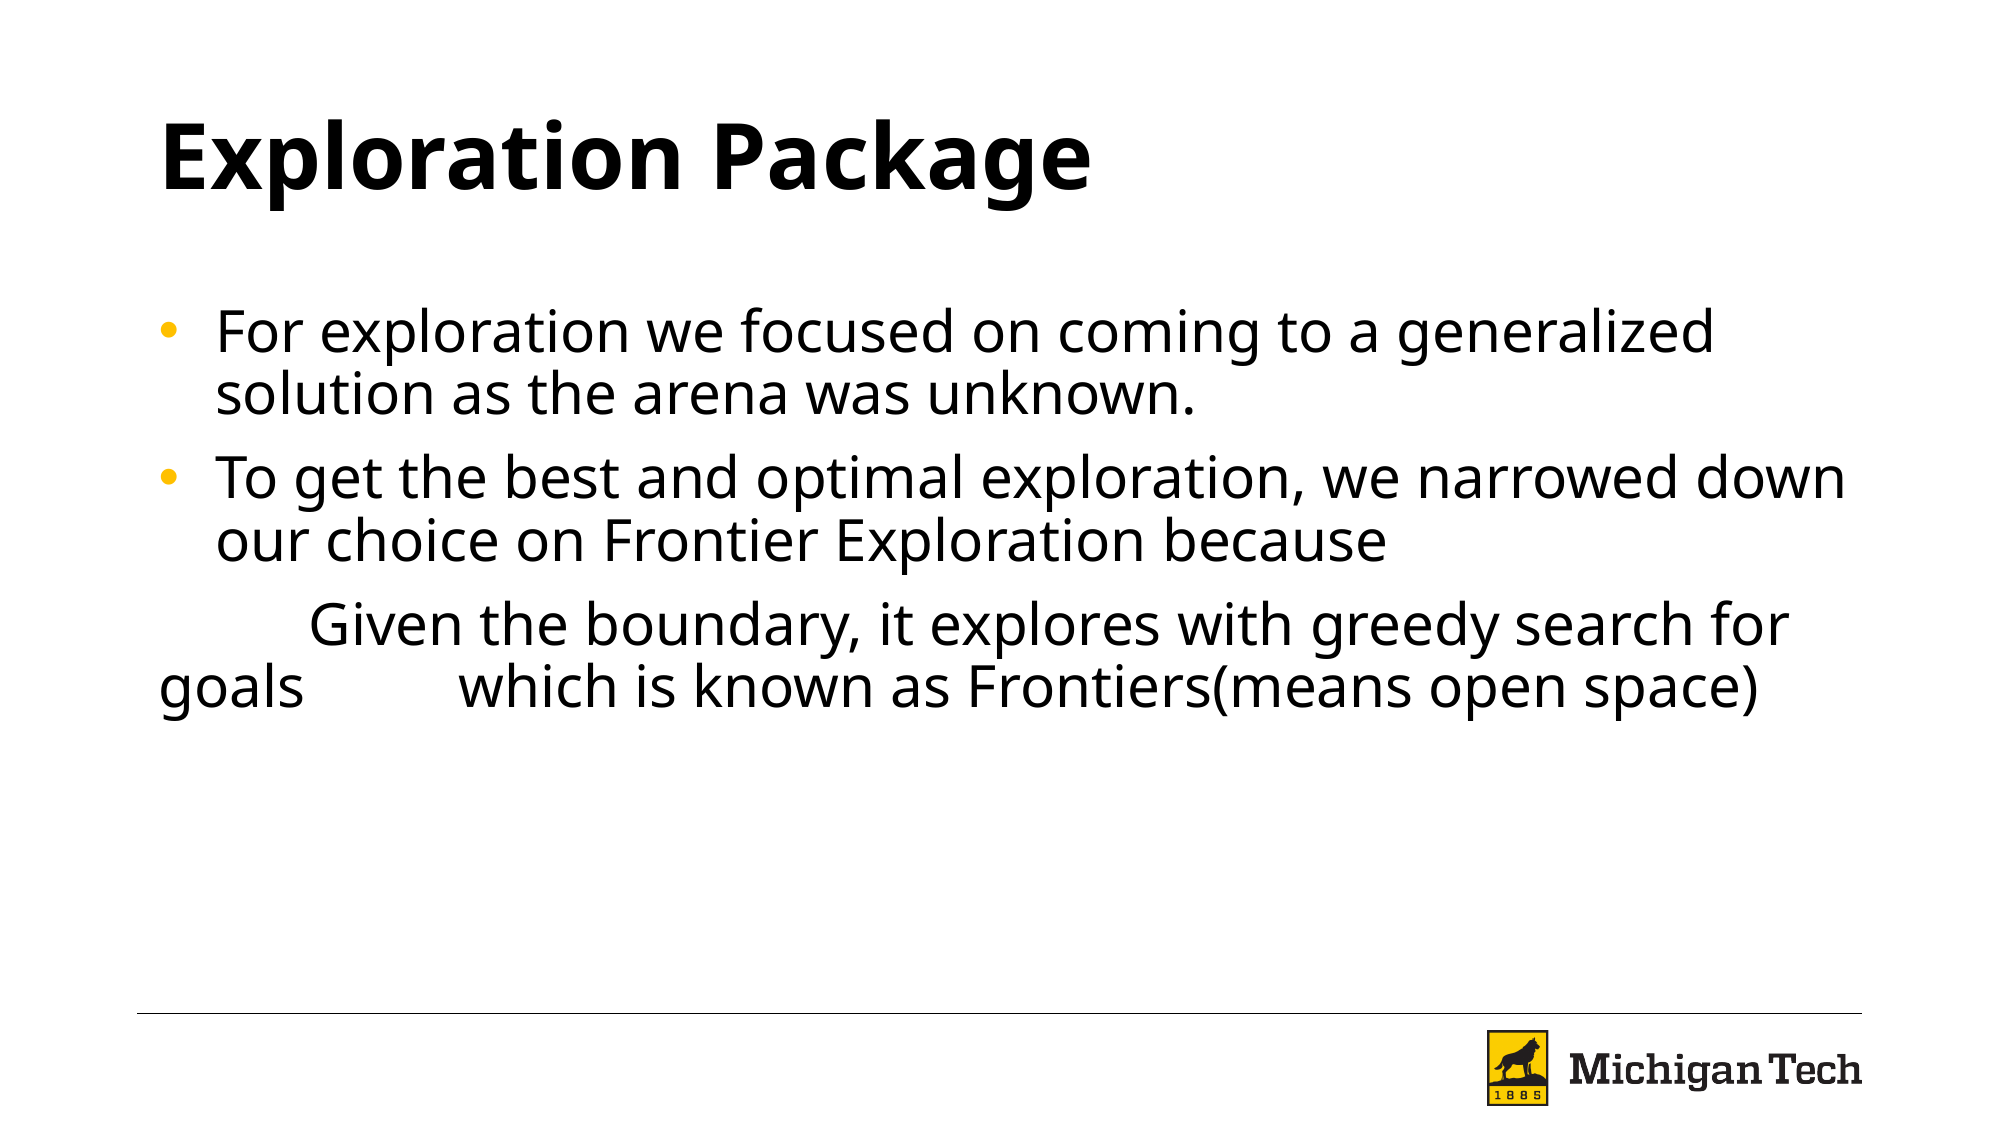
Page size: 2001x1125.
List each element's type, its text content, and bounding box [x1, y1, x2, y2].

picture [1487, 1030, 1862, 1106]
subtitle For exploration we focused on coming to a generalized solution as the arena was unknown. To get the best and optimal exploration, we narrowed down our choice on Frontier Exploration because Given the boundary, it explores with greedy search for goals which is known as Frontiers(means open space) [143, 294, 1877, 965]
title Exploration Package [143, 100, 1821, 221]
